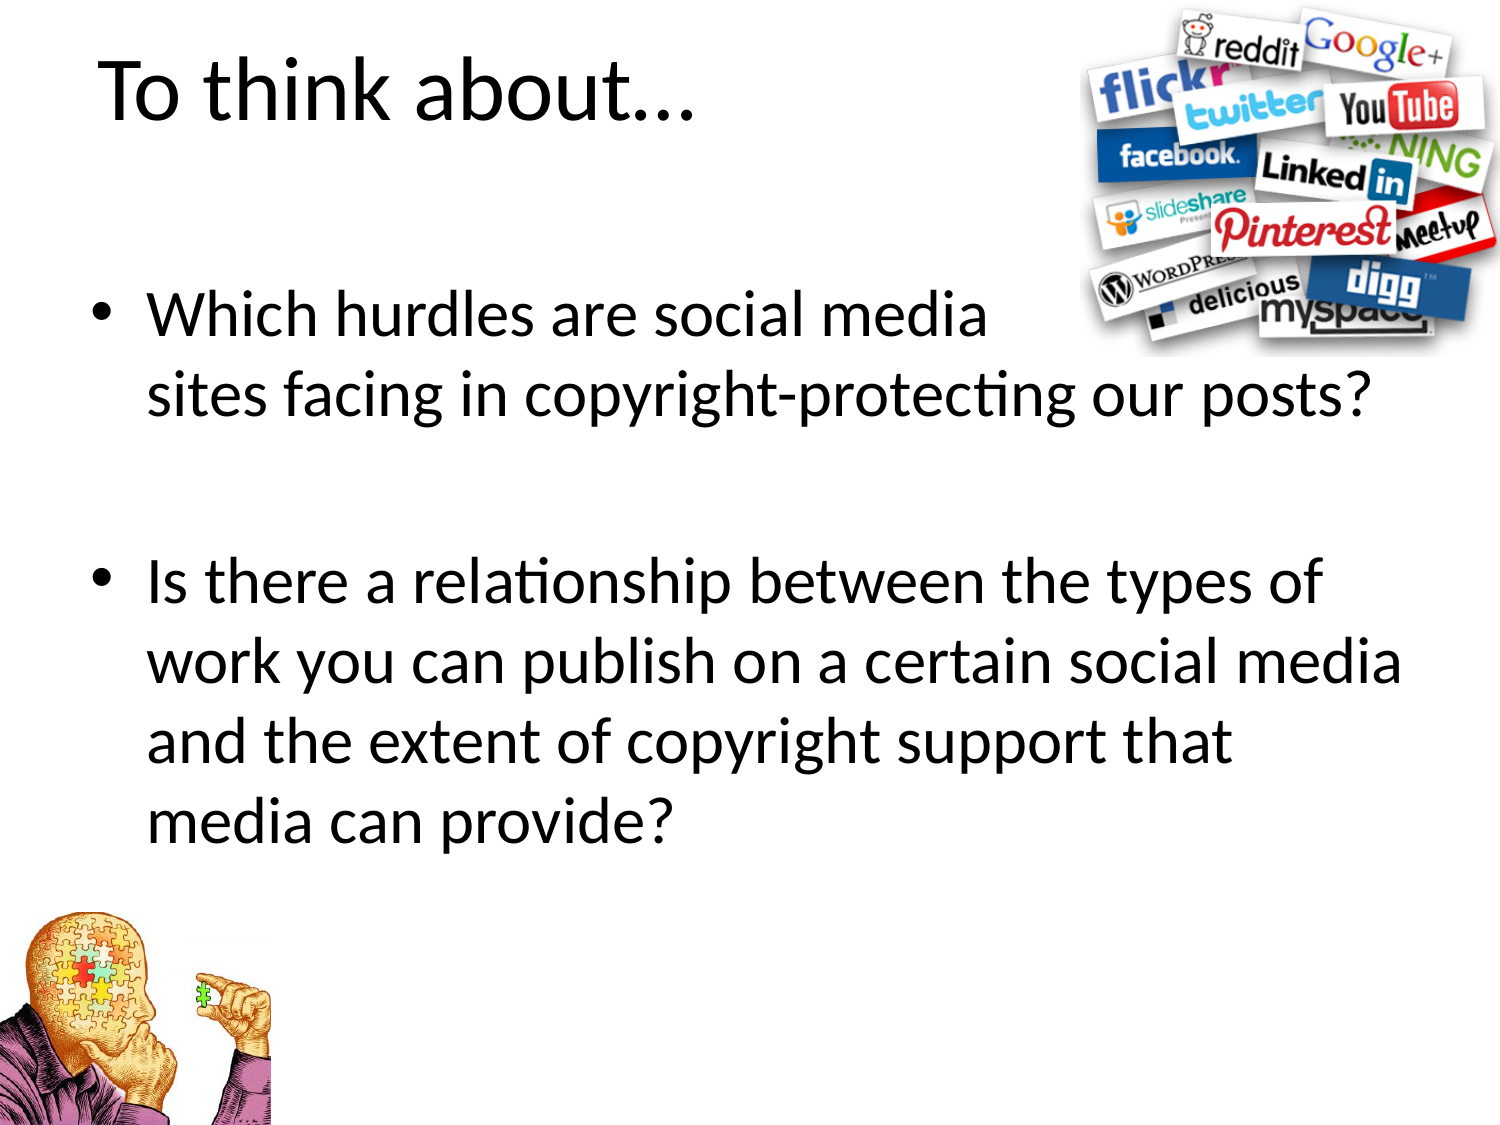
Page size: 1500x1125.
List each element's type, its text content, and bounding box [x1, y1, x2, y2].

picture [1080, 0, 1500, 358]
list Which hurdles are social media sites facing in copyright-protecting our posts? Is there a relationship between the types of work you can publish on a certain social media and the extent of copyright support that media can provide? [75, 262, 1425, 1005]
title To think about… [75, 45, 1075, 233]
picture [0, 912, 271, 1125]
